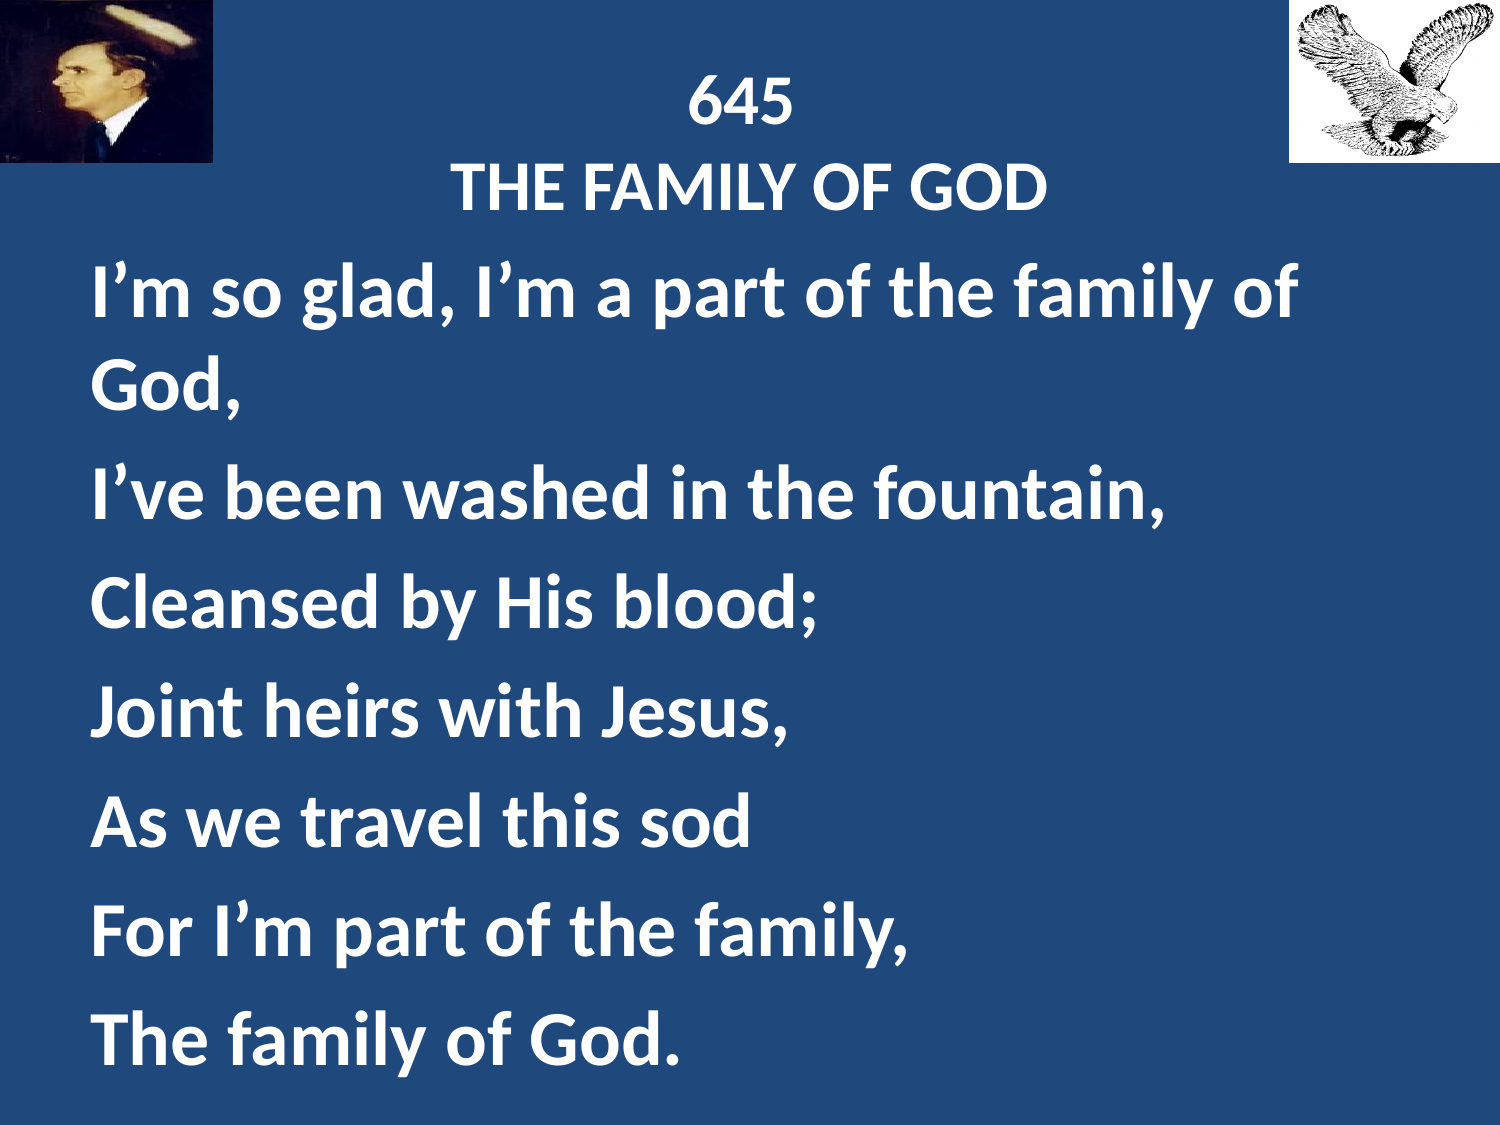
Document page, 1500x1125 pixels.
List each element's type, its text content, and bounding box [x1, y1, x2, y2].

picture [1288, 0, 1500, 163]
title 645 THE FAMILY OF GOD [75, 45, 1425, 231]
picture [0, 0, 213, 163]
list I’m so glad, I’m a part of the family of God, I’ve been washed in the fountain, Cleansed by His blood; Joint heirs with Jesus, As we travel this sod For I’m part of the family, The family of God. [75, 231, 1483, 1094]
